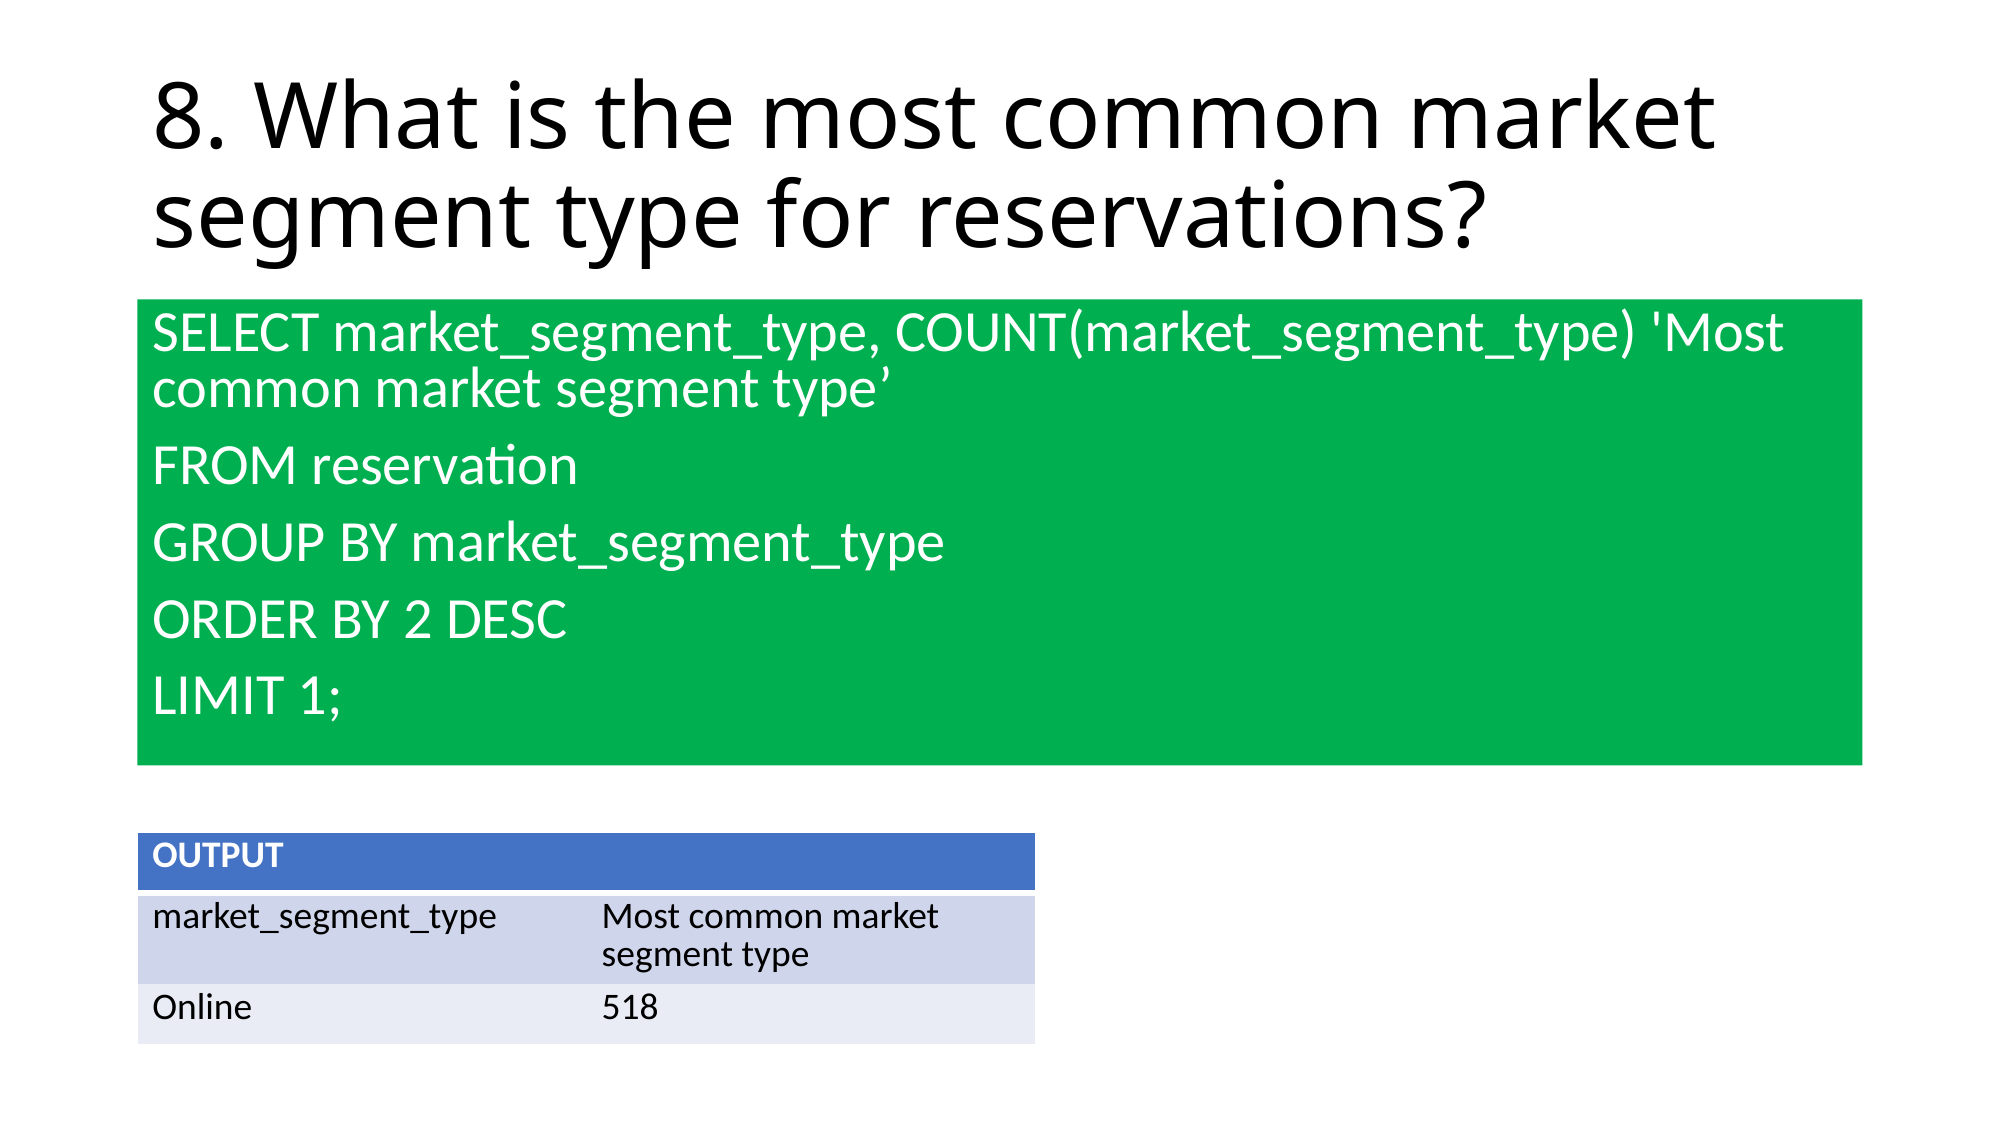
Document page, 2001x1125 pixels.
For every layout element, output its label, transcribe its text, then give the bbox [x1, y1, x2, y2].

table_cell 518 [587, 984, 1035, 1044]
table_cell Most common market segment type [587, 896, 1035, 984]
list SELECT market_segment_type, COUNT(market_segment_type) 'Most common market segment type’ FROM reservation GROUP BY market_segment_type ORDER BY 2 DESC LIMIT 1; [137, 299, 1863, 766]
table_header OUTPUT [138, 833, 587, 890]
title 8. What is the most common market segment type for reservations? [137, 59, 1863, 278]
table_cell Online [138, 984, 587, 1044]
table_cell market_segment_type [138, 896, 587, 984]
table_header [587, 833, 1035, 890]
